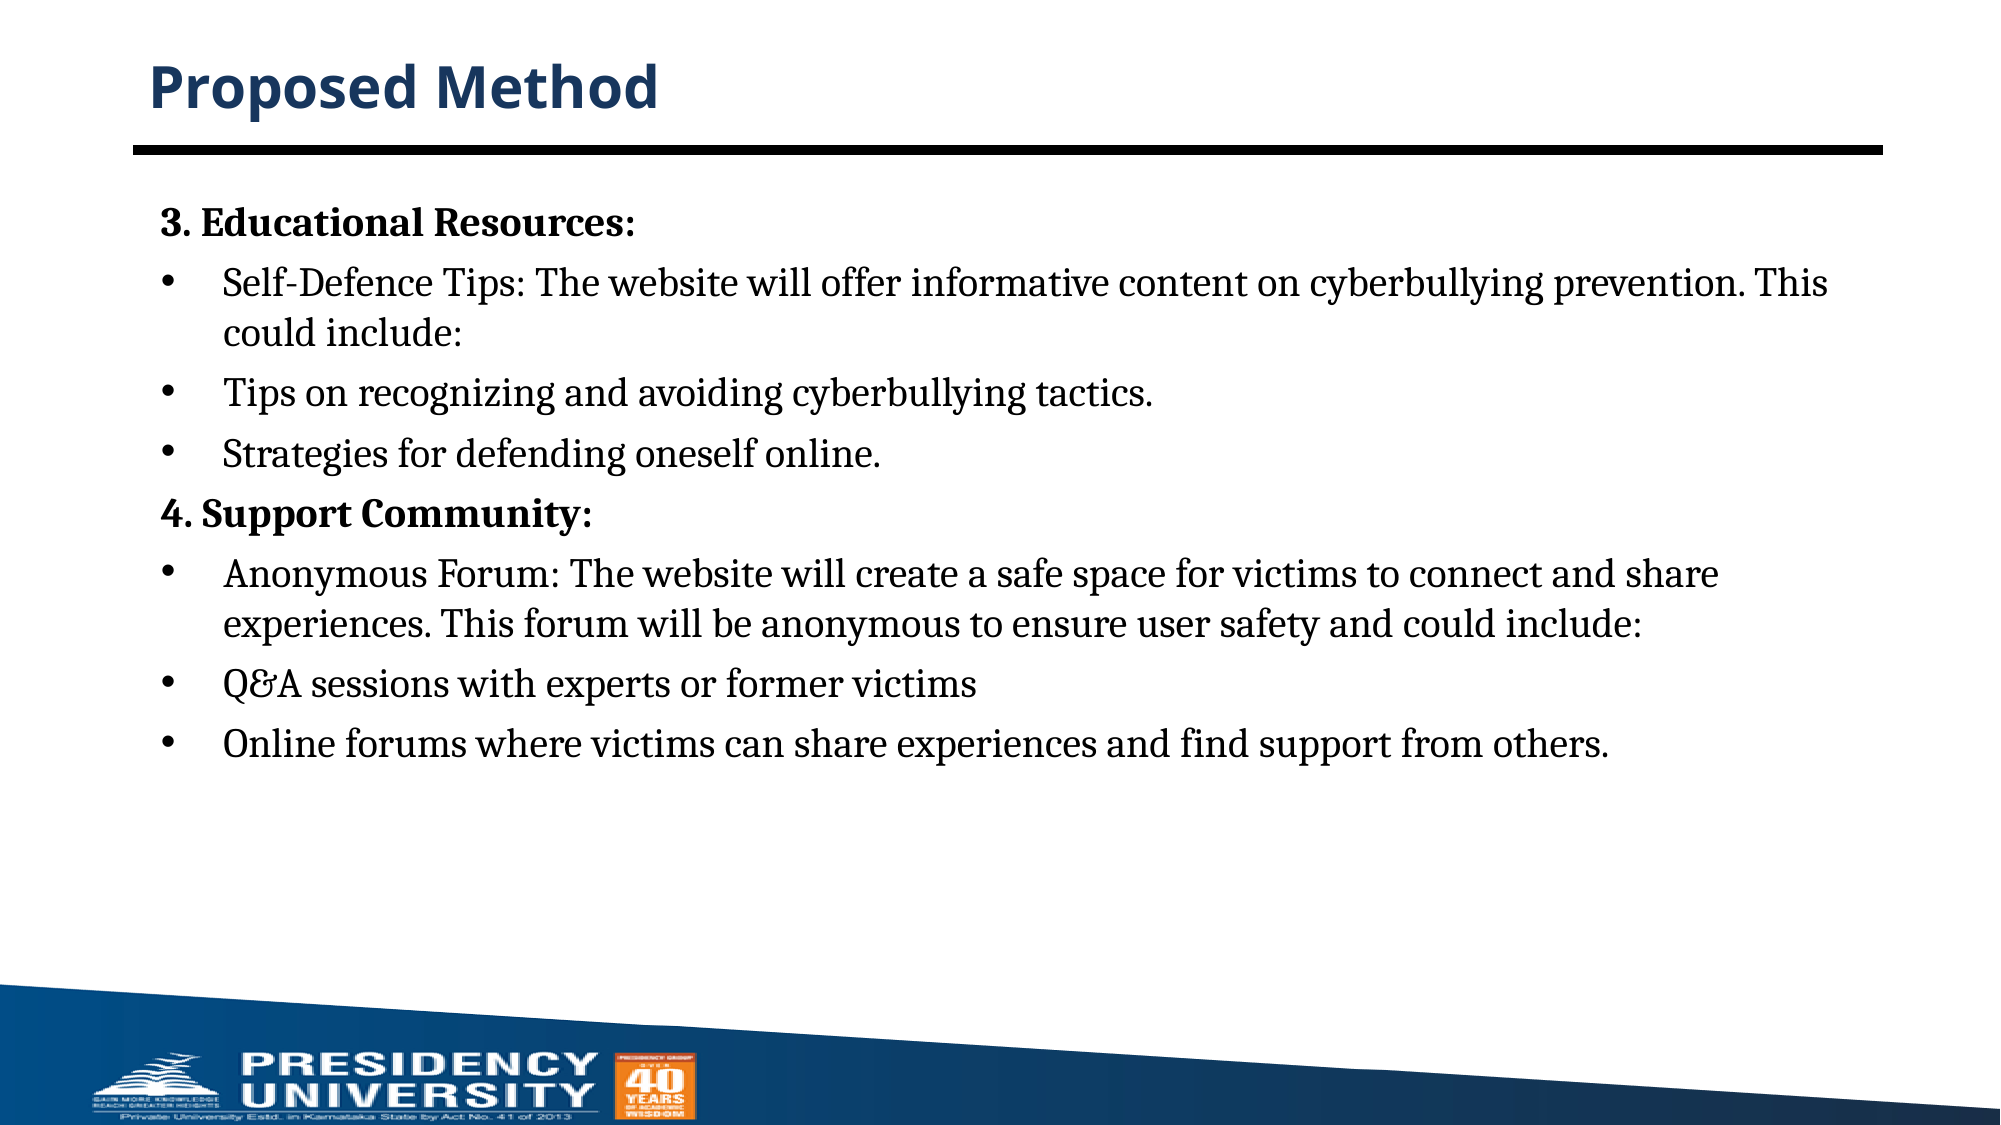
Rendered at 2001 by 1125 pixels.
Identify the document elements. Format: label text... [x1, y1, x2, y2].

list 3.⁠ ⁠Educational Resources: Self-Defence Tips: The website will offer informative content on cyberbullying prevention. This could include: Tips on recognizing and avoiding cyberbullying tactics. Strategies for defending oneself online. 4.⁠ ⁠Support Community: Anonymous Forum: The website will create a safe space for victims to connect and share experiences. This forum will be anonymous to ensure user safety and could include: Q&A sessions with experts or former victims Online forums where victims can share experiences and find support from others. [133, 187, 1884, 1000]
title Proposed Method [133, 45, 1884, 125]
picture [0, 982, 2000, 1125]
